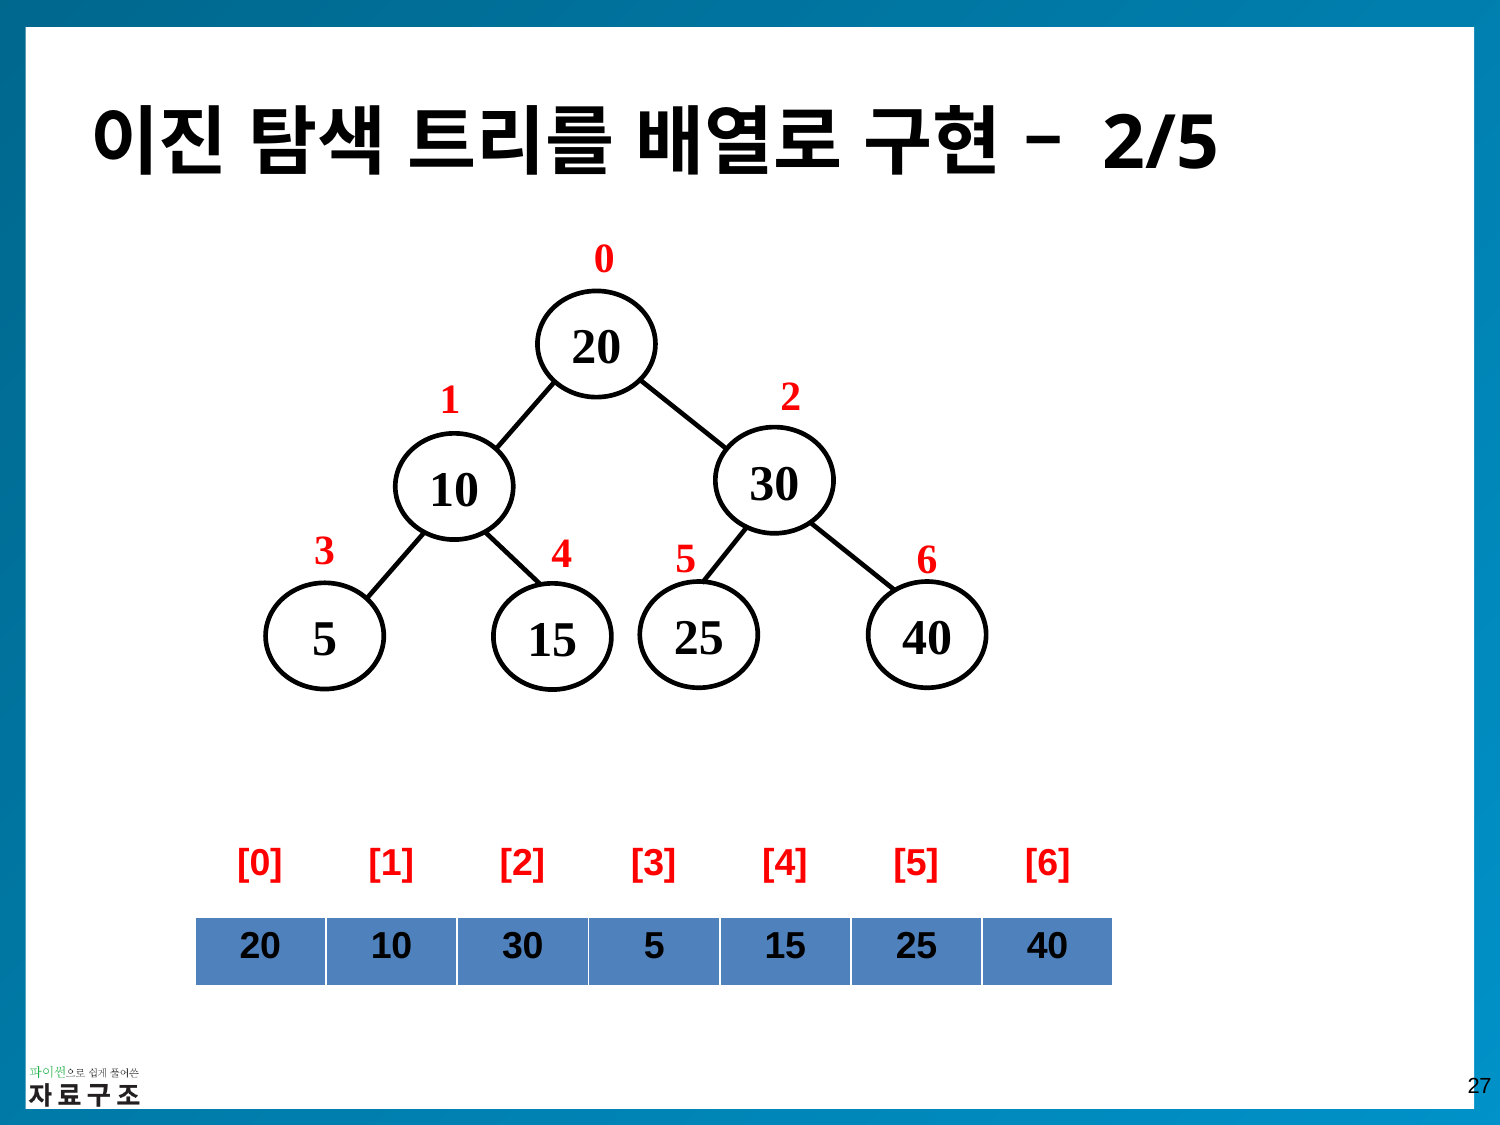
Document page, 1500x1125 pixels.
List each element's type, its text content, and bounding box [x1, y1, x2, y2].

text_box 3 [289, 515, 361, 581]
table_header [1] [326, 835, 456, 902]
picture [27, 1063, 143, 1108]
table_header 20 [196, 918, 325, 985]
title 이진 탐색 트리를 배열로 구현 – 2/5 [75, 45, 1425, 233]
table_header [0] [195, 835, 325, 902]
text_box 6 [898, 524, 963, 590]
table_header [2] [458, 835, 587, 902]
text_box 1 [414, 364, 486, 430]
text_box 40 [868, 590, 987, 688]
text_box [701, 525, 749, 584]
table_header [5] [852, 835, 981, 902]
table_header [3] [589, 835, 719, 902]
text_box 0 [568, 223, 640, 289]
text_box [365, 531, 425, 600]
text_box 30 [715, 427, 834, 534]
text_box 2 [755, 361, 827, 427]
text_box 15 [493, 584, 612, 690]
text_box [495, 381, 555, 449]
text_box 5 [265, 582, 384, 690]
text_box 4 [526, 518, 598, 584]
table_header 5 [589, 918, 719, 985]
table_header [6] [983, 835, 1112, 902]
table_header 15 [721, 918, 850, 985]
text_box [485, 531, 540, 584]
table_header 10 [327, 918, 456, 985]
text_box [808, 521, 896, 592]
text_box 25 [639, 588, 758, 688]
text_box 20 [537, 290, 656, 398]
table_header 25 [852, 918, 981, 985]
table_header 30 [458, 918, 588, 985]
text_box 10 [395, 433, 514, 540]
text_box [639, 379, 727, 449]
table_header 40 [983, 918, 1112, 985]
text_box 5 [650, 522, 722, 588]
table_header [4] [720, 835, 850, 902]
